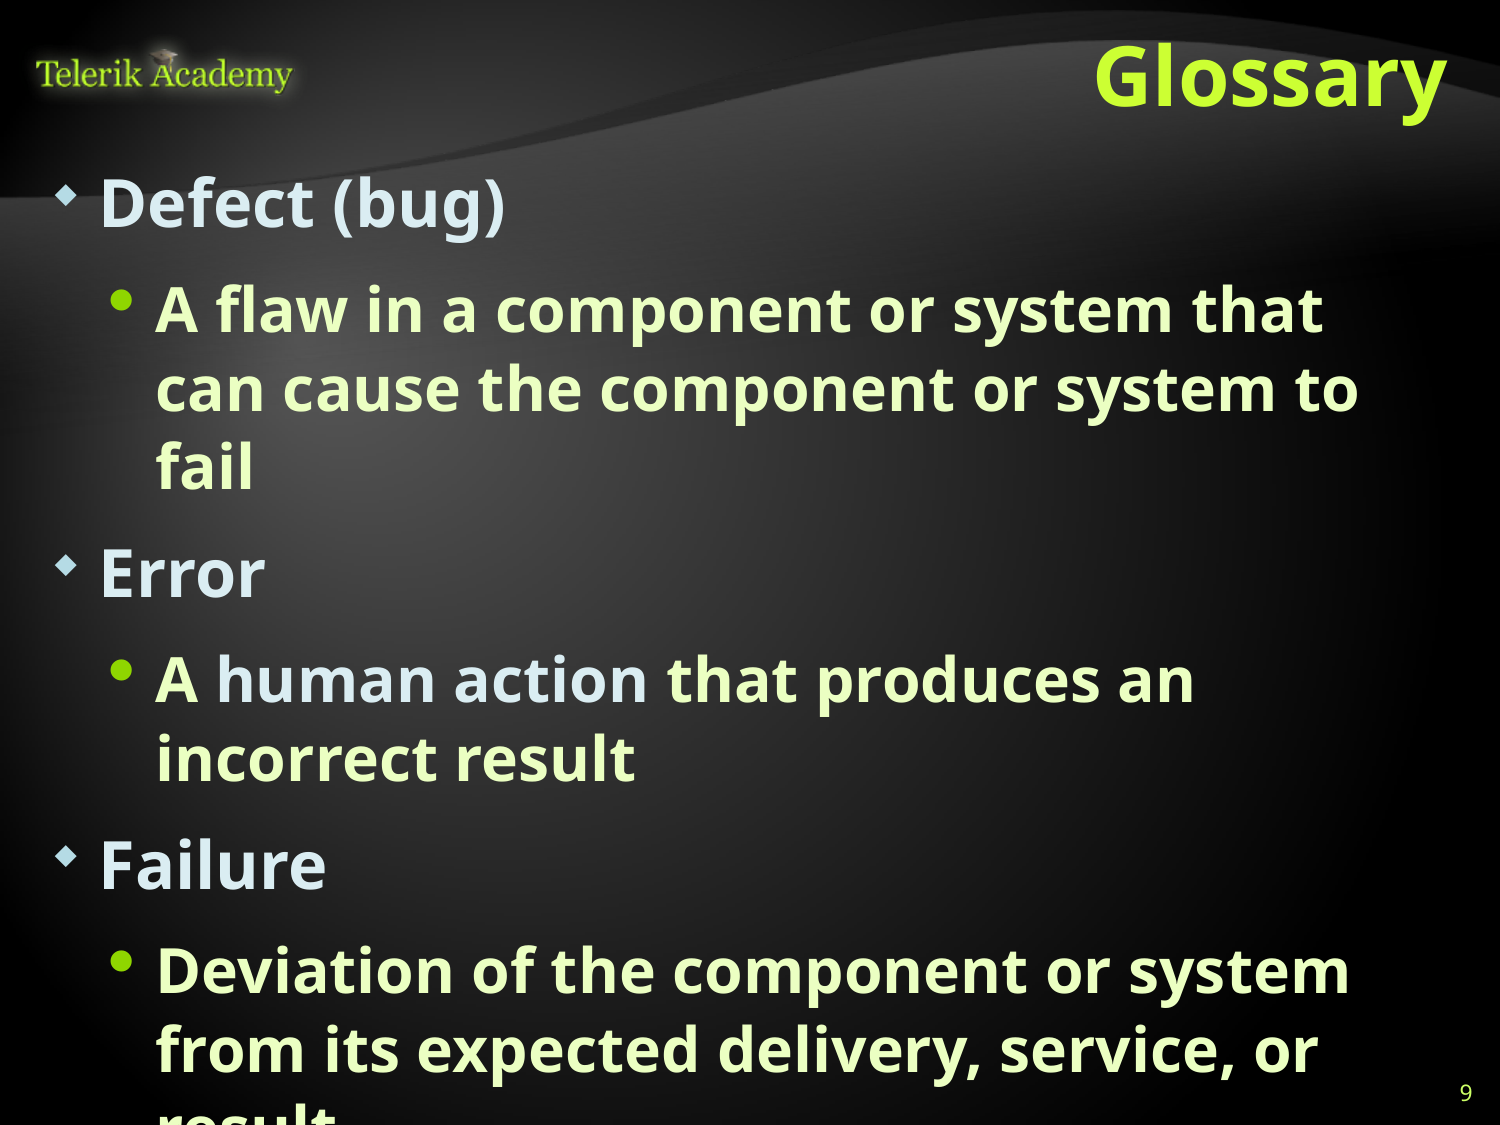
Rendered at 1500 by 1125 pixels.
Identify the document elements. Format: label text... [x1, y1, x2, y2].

title Glossary [300, 12, 1463, 149]
list Defect (bug) A flaw in a component or system that can cause the component or system to fail Error A human action that produces an incorrect result Failure Deviation of the component or system from its expected delivery, service, or result [37, 149, 1463, 1100]
slide_number 9 [1412, 1074, 1488, 1113]
picture [0, 0, 1500, 1125]
